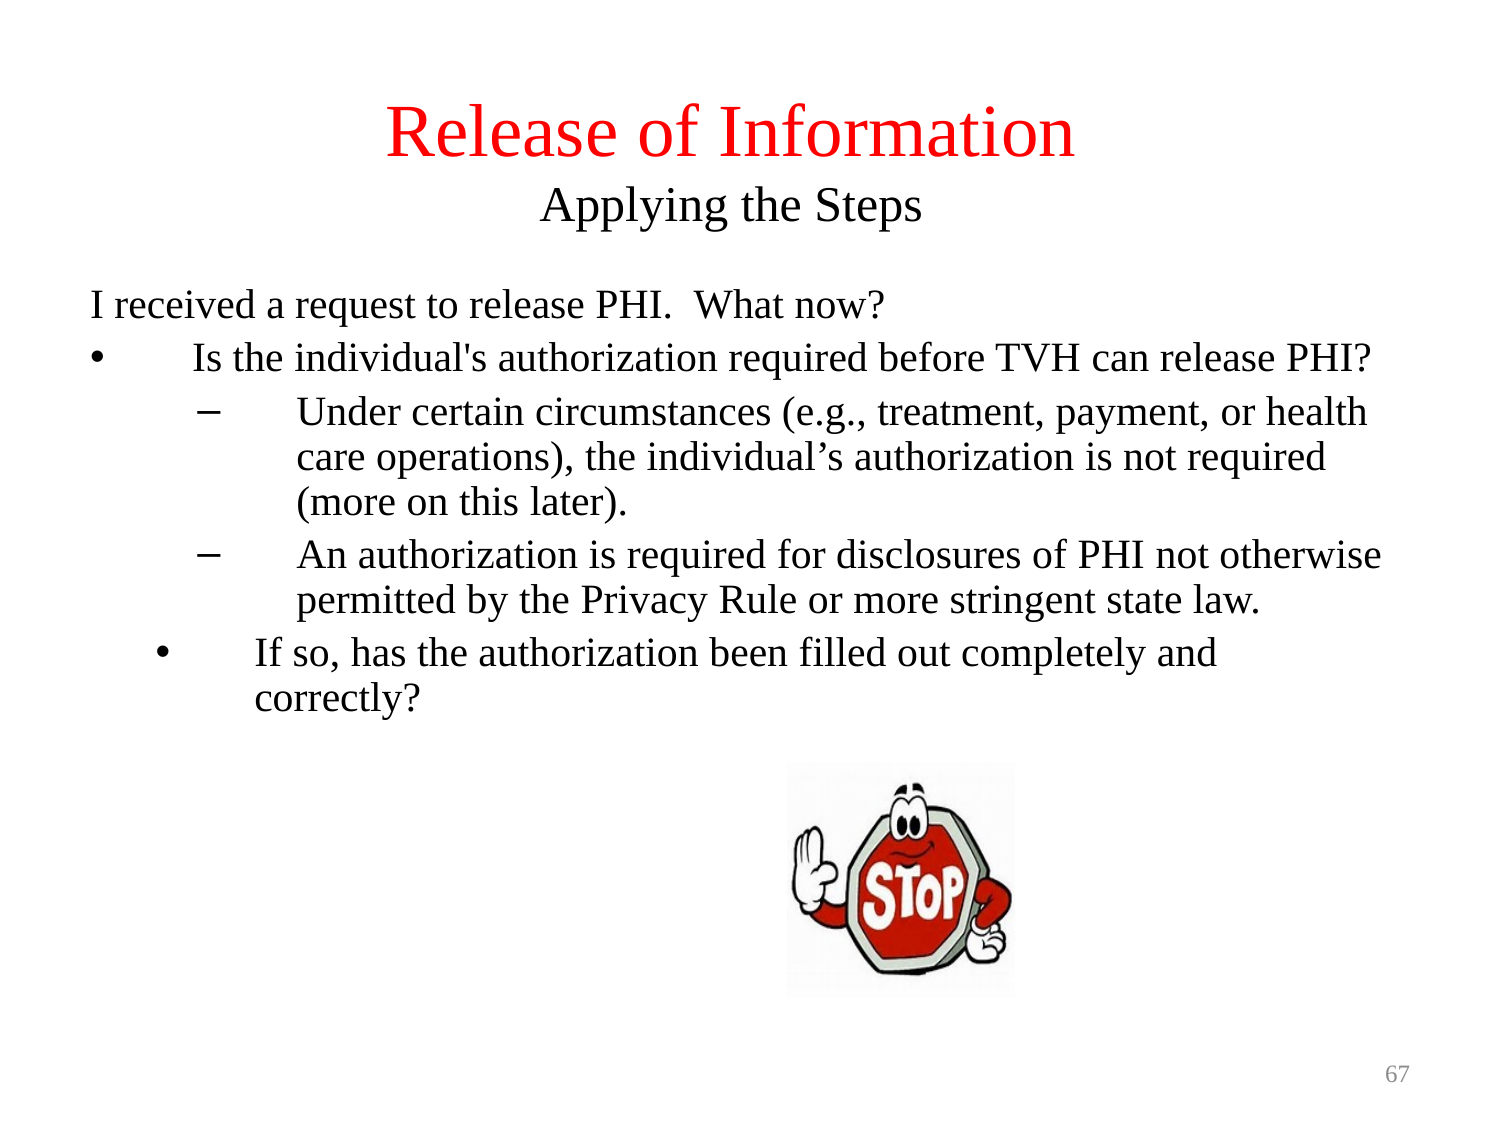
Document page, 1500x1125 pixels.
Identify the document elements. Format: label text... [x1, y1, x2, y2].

list I received a request to release PHI. What now? Is the individual's authorization required before TVH can release PHI? Under certain circumstances (e.g., treatment, payment, or health care operations), the individual’s authorization is not required (more on this later). An authorization is required for disclosures of PHI not otherwise permitted by the Privacy Rule or more stringent state law. If so, has the authorization been filled out completely and correctly? [75, 275, 1400, 825]
slide_number 67 [1074, 1042, 1425, 1103]
picture [787, 762, 1016, 998]
title Release of Information Applying the Steps [137, 62, 1325, 250]
